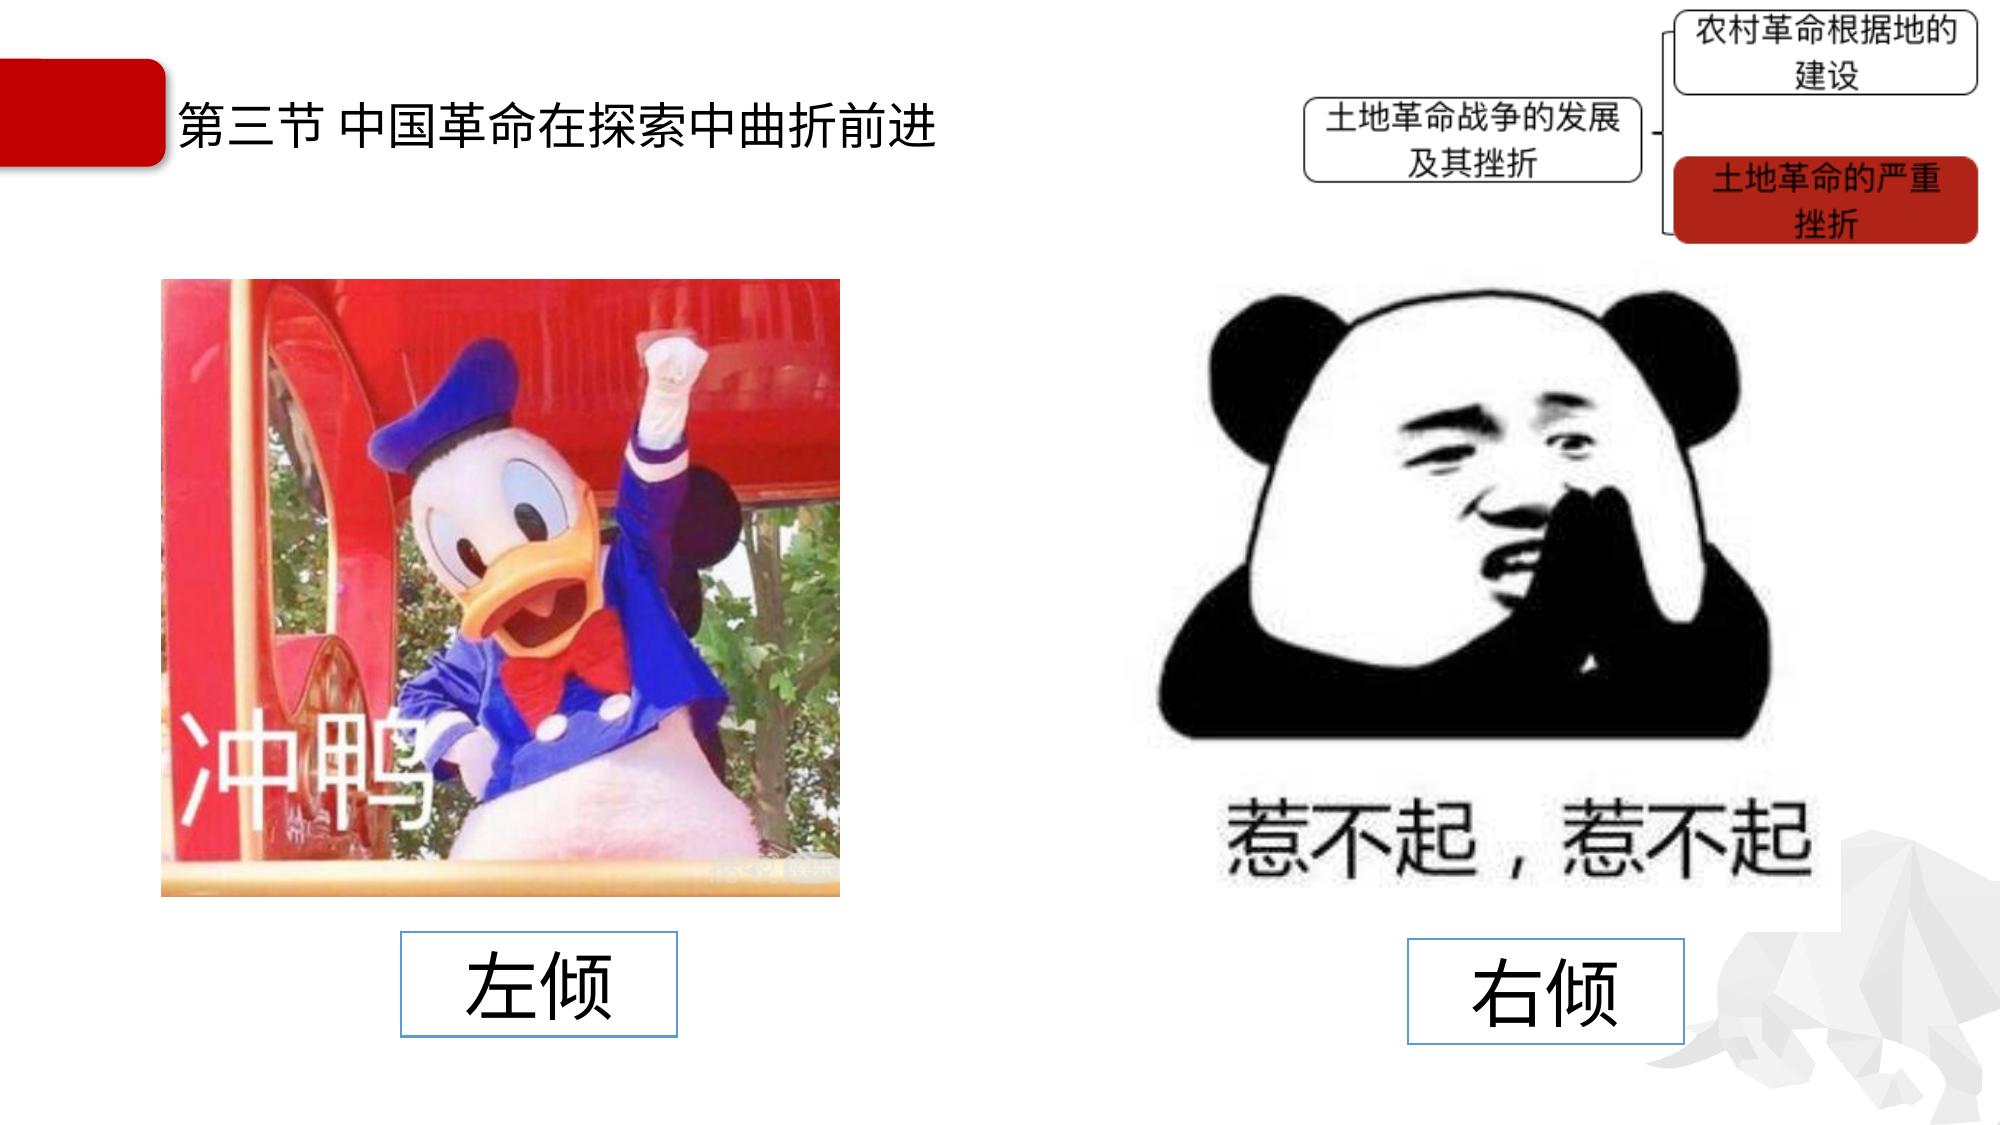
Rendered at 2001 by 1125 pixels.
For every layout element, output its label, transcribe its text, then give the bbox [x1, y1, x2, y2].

picture [1102, 0, 2000, 1125]
text_box 右倾 [1407, 938, 1685, 1045]
title 第三节 中国革命在探索中曲折前进 [161, 75, 1302, 182]
picture [161, 279, 840, 897]
text_box 左倾 [400, 931, 678, 1038]
